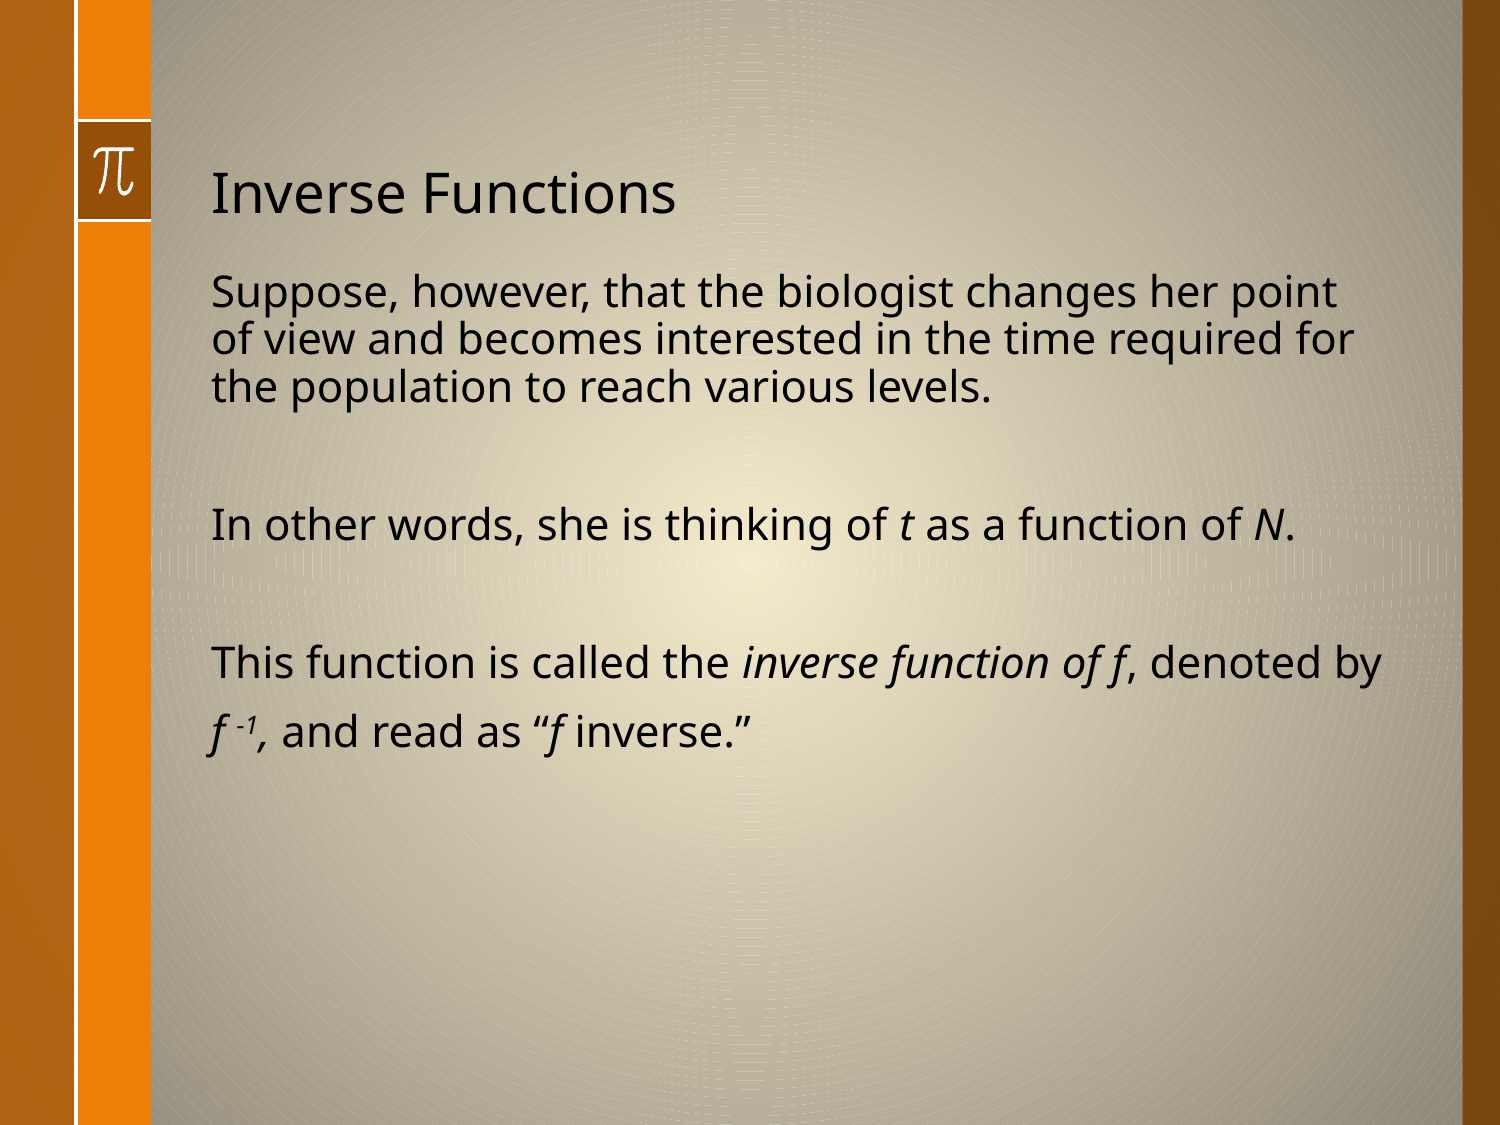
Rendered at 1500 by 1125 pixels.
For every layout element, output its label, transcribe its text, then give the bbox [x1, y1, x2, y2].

list Suppose, however, that the biologist changes her point of view and becomes interested in the time required for the population to reach various levels. In other words, she is thinking of t as a function of N. This function is called the inverse function of f, denoted by f -1, and read as “f inverse.” [196, 262, 1400, 1013]
title Inverse Functions [196, 29, 1400, 233]
